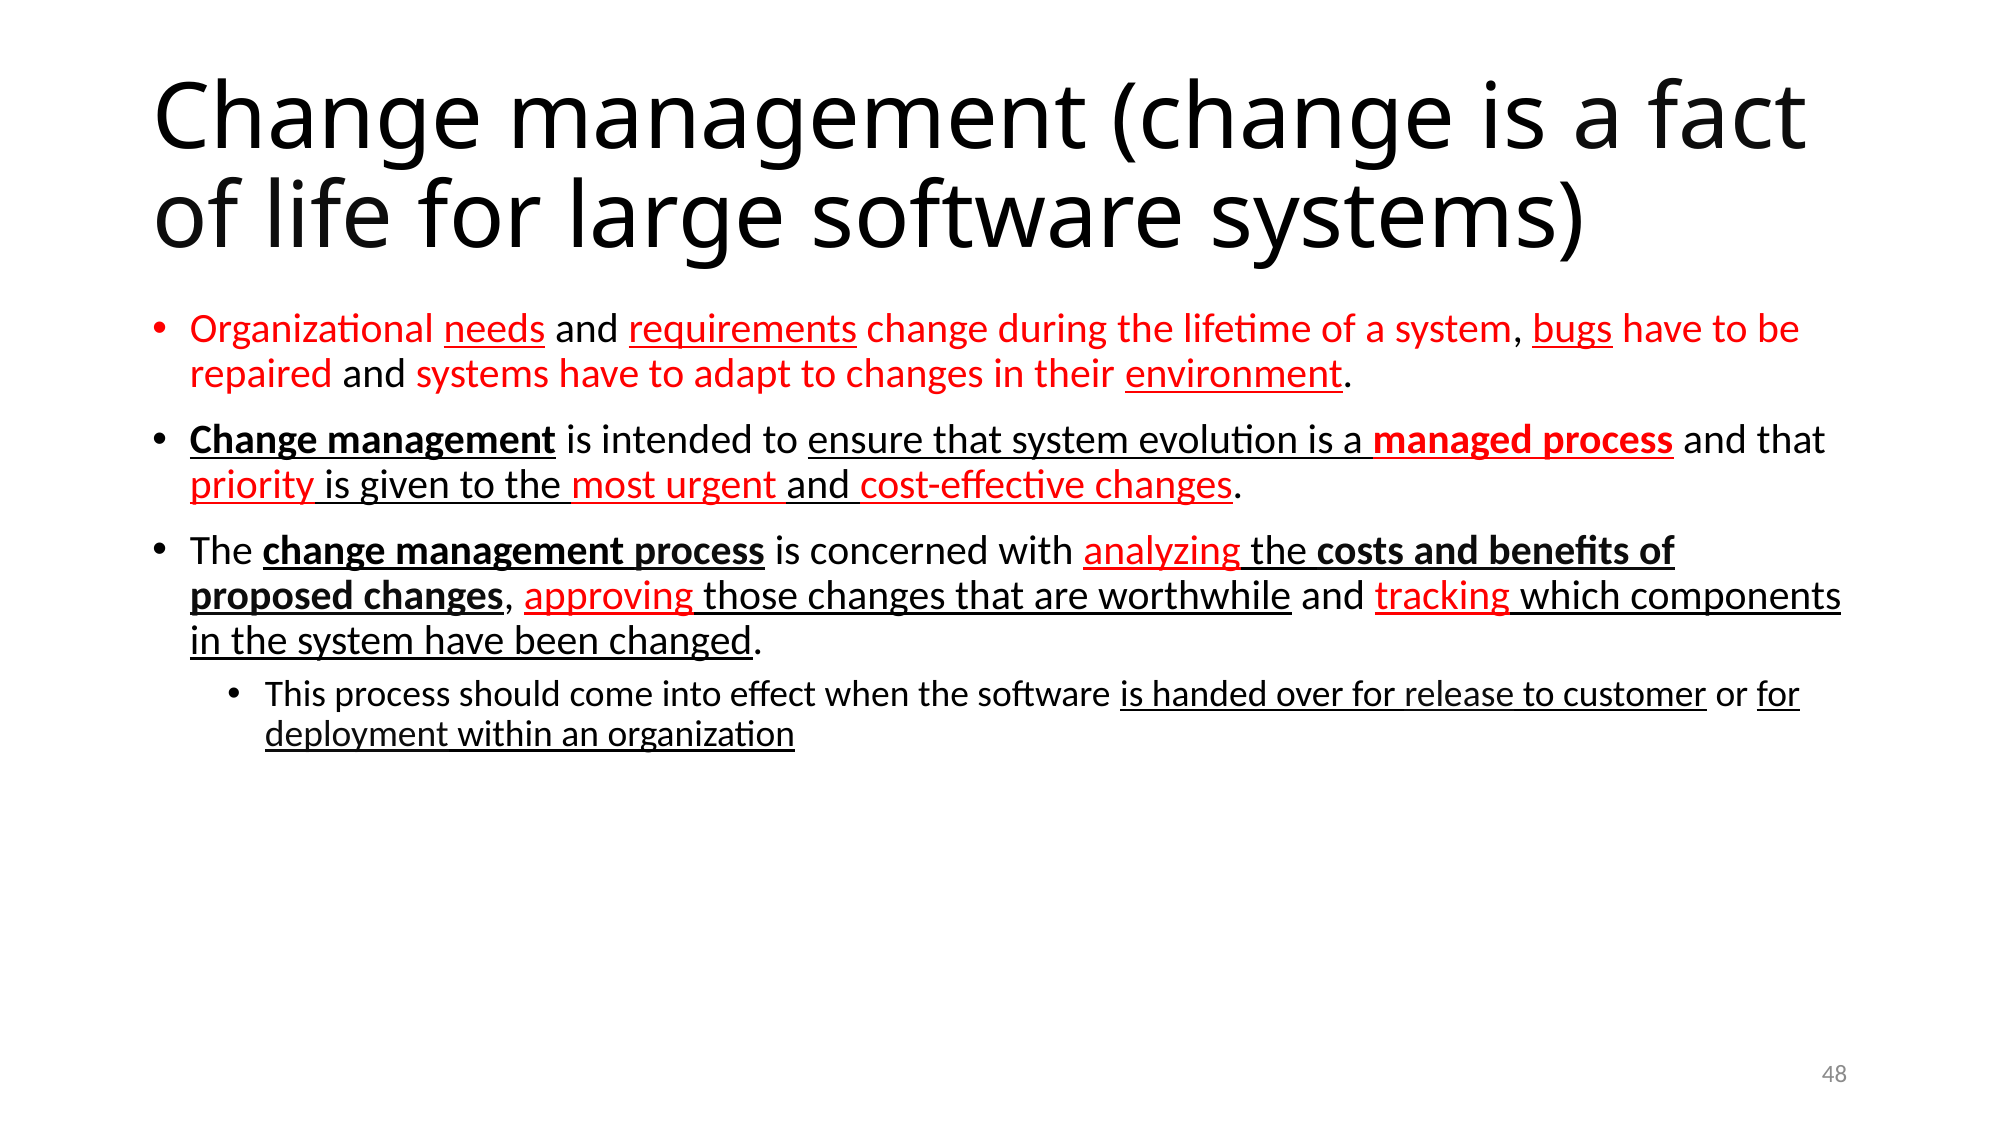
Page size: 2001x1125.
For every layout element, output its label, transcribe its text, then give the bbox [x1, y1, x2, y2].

title Change management (change is a fact of life for large software systems) [137, 59, 1863, 278]
slide_number 48 [1412, 1042, 1863, 1103]
list Organizational needs and requirements change during the lifetime of a system, bugs have to be repaired and systems have to adapt to changes in their environment. Change management is intended to ensure that system evolution is a managed process and that priority is given to the most urgent and cost-effective changes. The change management process is concerned with analyzing the costs and benefits of proposed changes, approving those changes that are worthwhile and tracking which components in the system have been changed. This process should come into effect when the software is handed over for release to customer or for deployment within an organization [137, 299, 1863, 1014]
